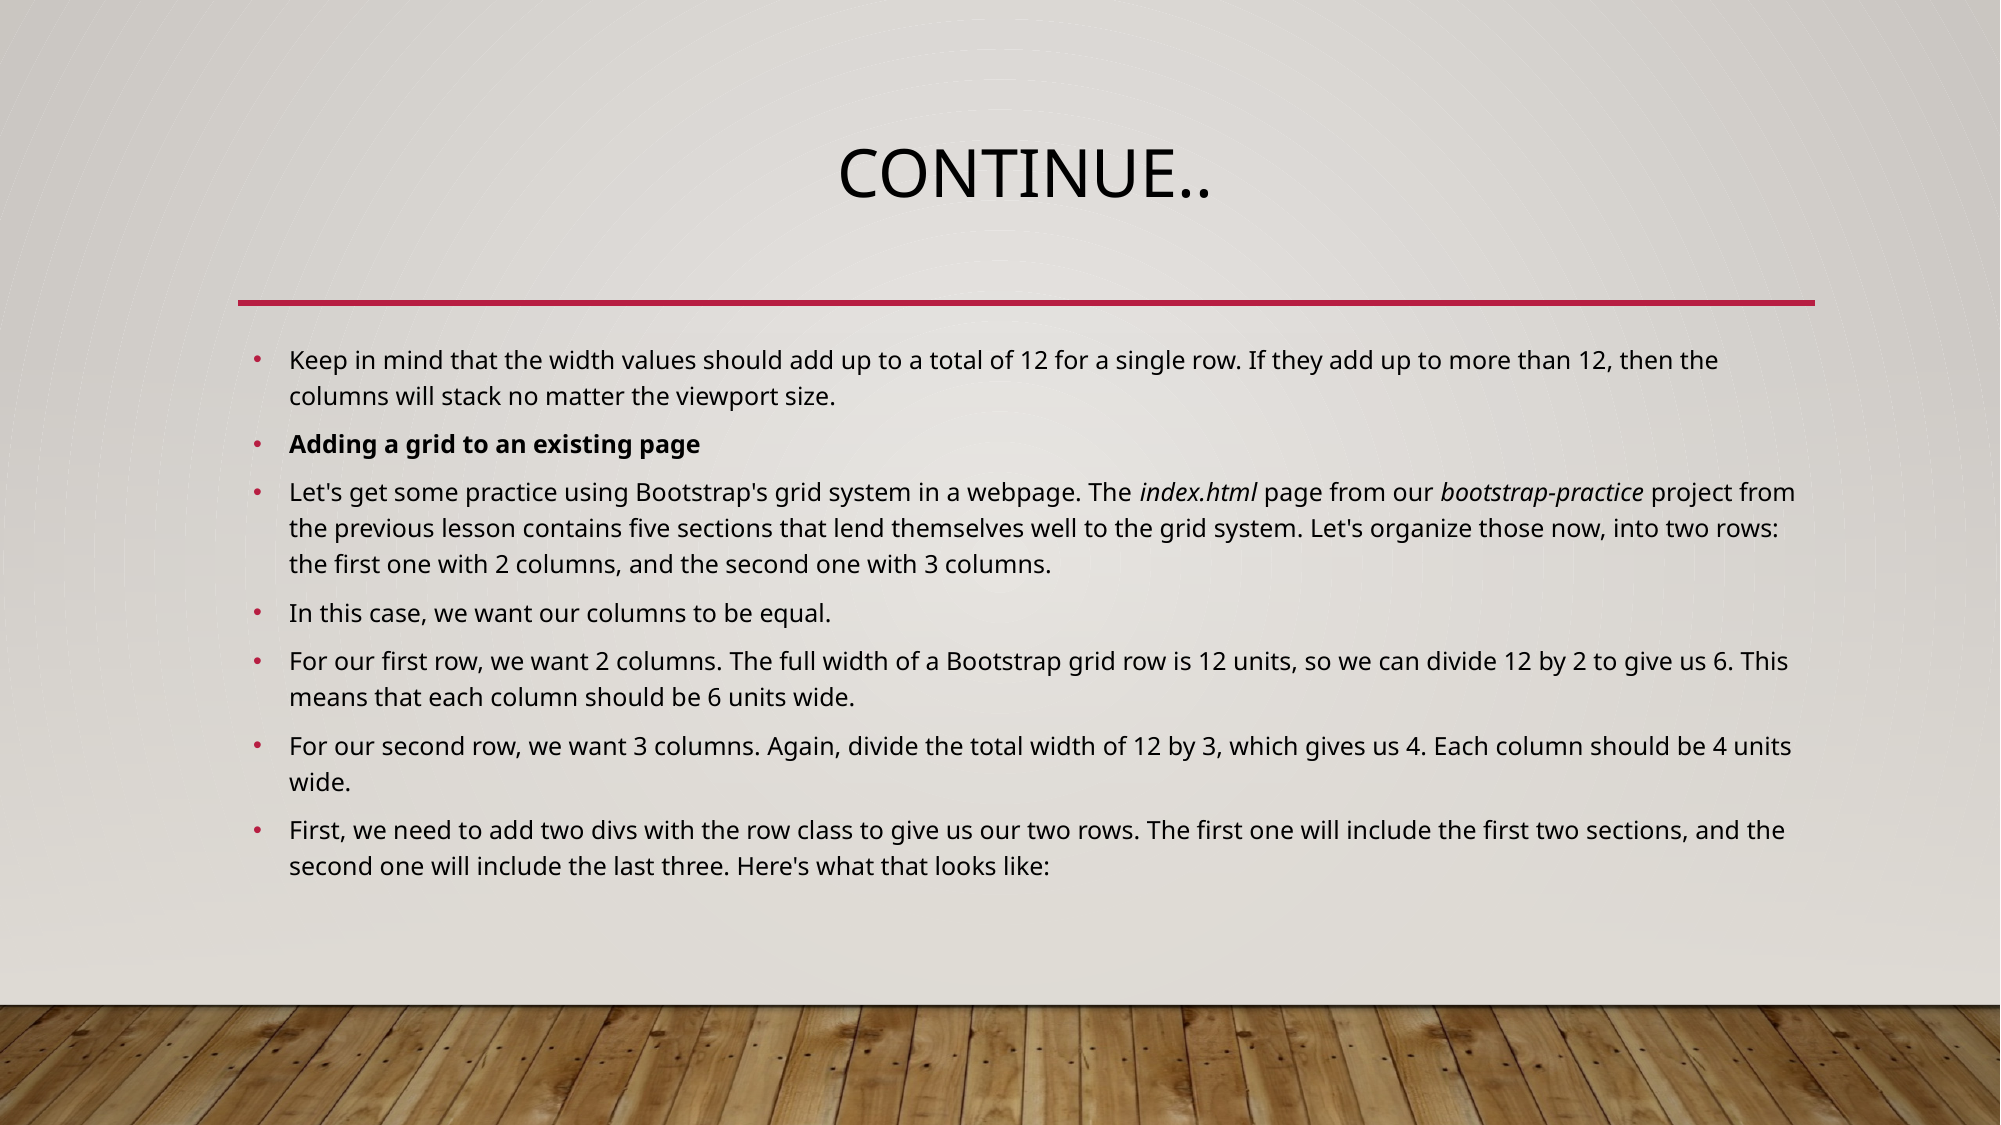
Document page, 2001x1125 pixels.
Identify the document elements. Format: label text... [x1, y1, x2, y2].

title CONTINUE.. [238, 131, 1814, 305]
picture [0, 1005, 2000, 1125]
list Keep in mind that the width values should add up to a total of 12 for a single row. If they add up to more than 12, then the columns will stack no matter the viewport size. Adding a grid to an existing page Let's get some practice using Bootstrap's grid system in a webpage. The index.html page from our bootstrap-practice project from the previous lesson contains five sections that lend themselves well to the grid system. Let's organize those now, into two rows: the first one with 2 columns, and the second one with 3 columns. In this case, we want our columns to be equal. For our first row, we want 2 columns. The full width of a Bootstrap grid row is 12 units, so we can divide 12 by 2 to give us 6. This means that each column should be 6 units wide. For our second row, we want 3 columns. Again, divide the total width of 12 by 3, which gives us 4. Each column should be 4 units wide. First, we need to add two divs with the row class to give us our two rows. The first one will include the first two sections, and the second one will include the last three. Here's what that looks like: [238, 330, 1814, 897]
